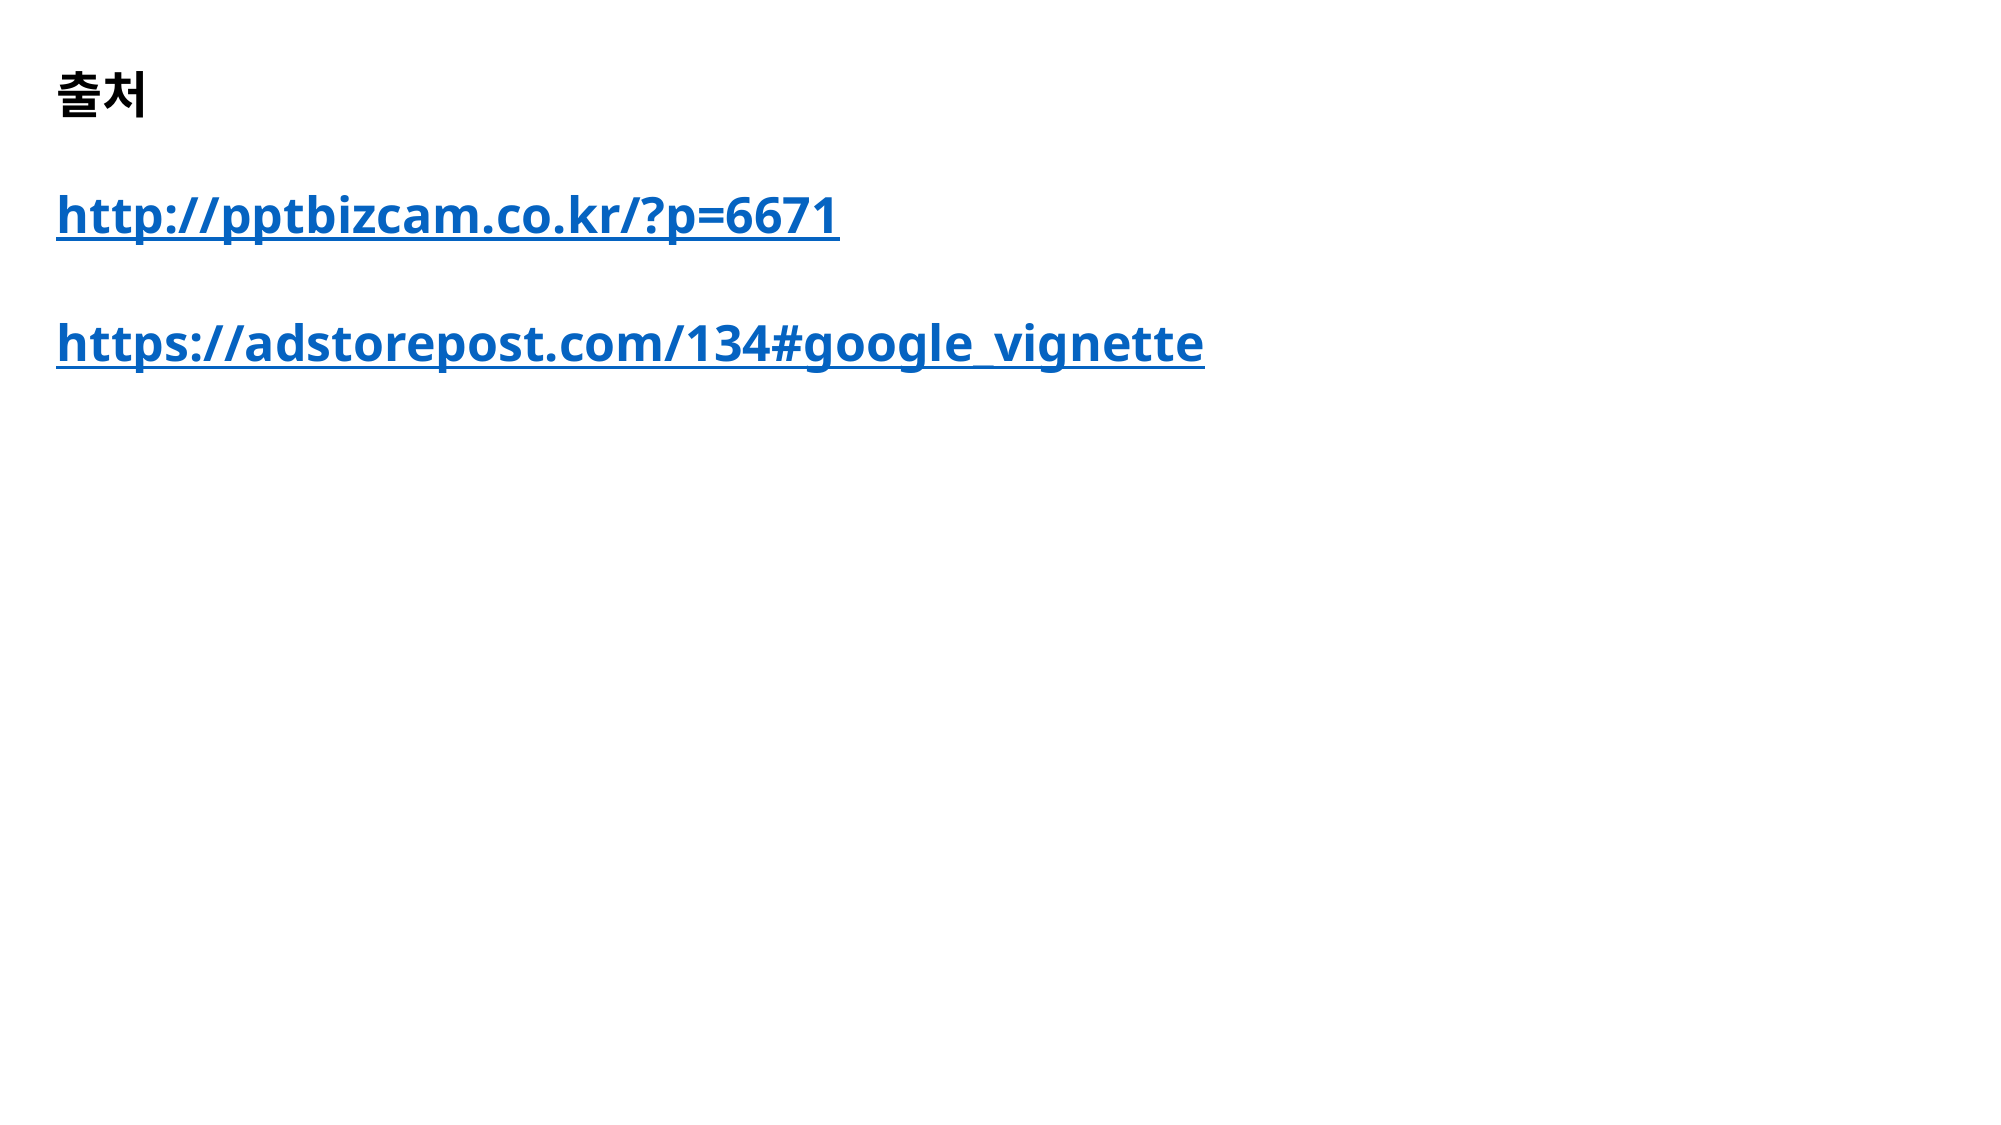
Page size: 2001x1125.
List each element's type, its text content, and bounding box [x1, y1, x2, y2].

text_box 출처 http://pptbizcam.co.kr/?p=6671 https://adstorepost.com/134#google_vignette [41, 56, 1980, 448]
